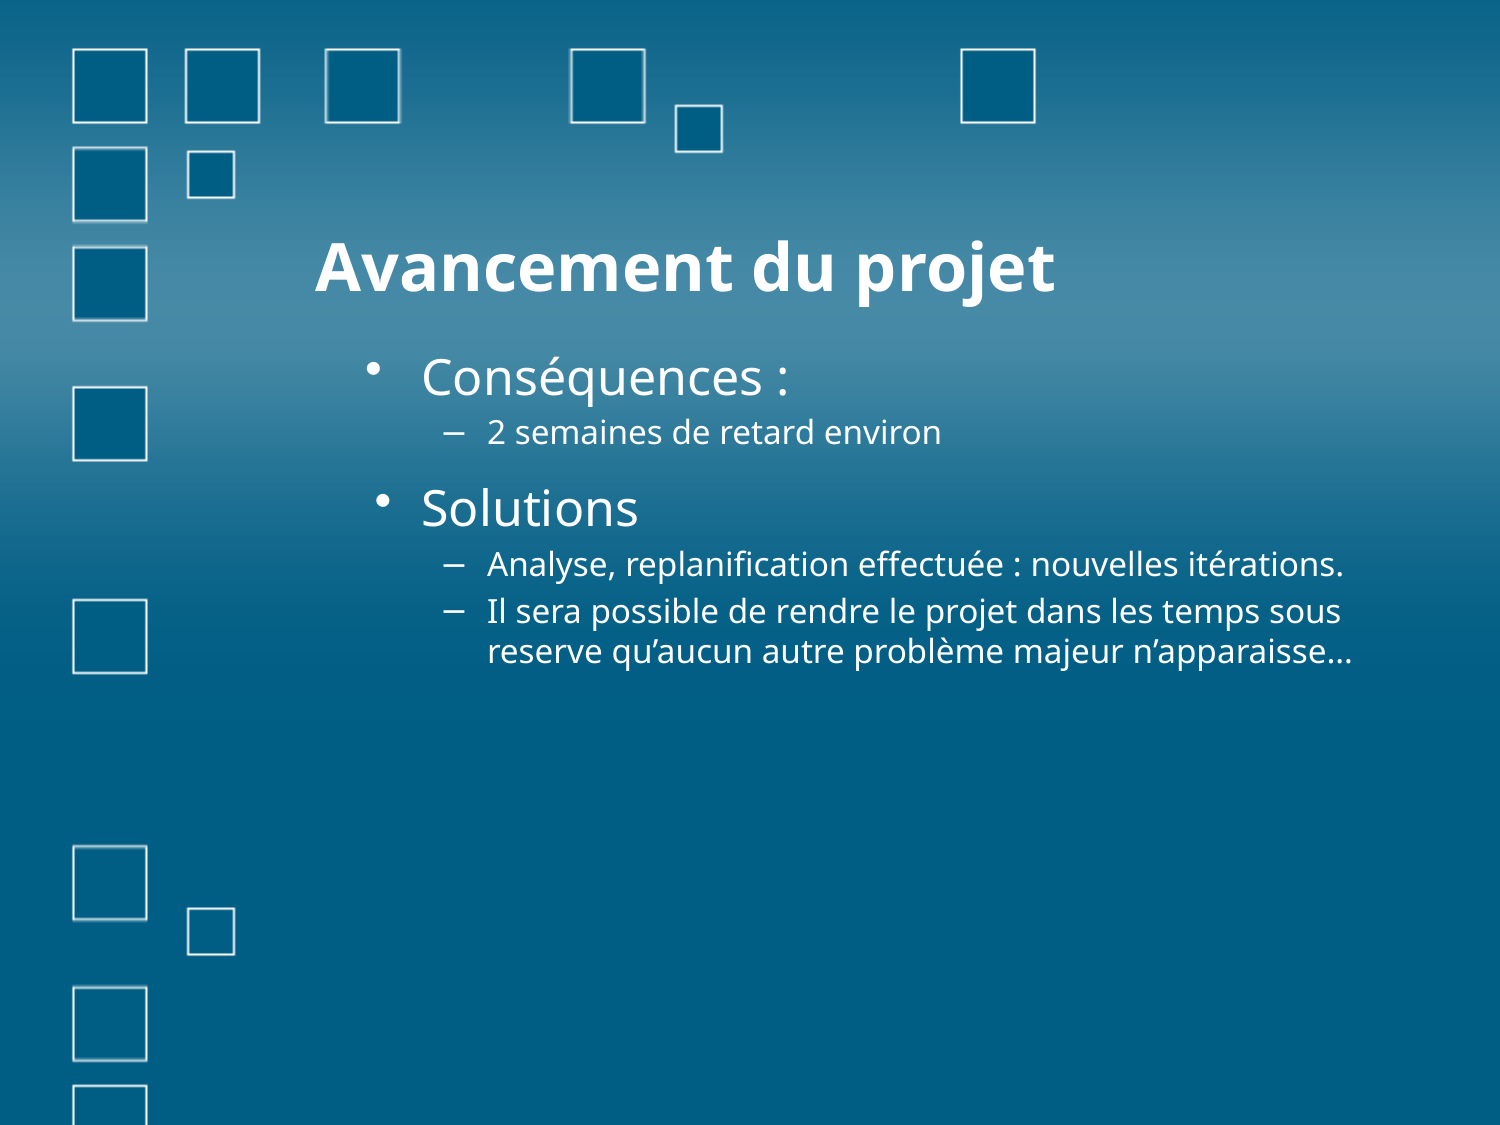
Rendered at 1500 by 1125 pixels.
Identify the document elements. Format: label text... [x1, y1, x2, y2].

picture [187, 908, 235, 956]
picture [72, 985, 147, 1062]
picture [0, 11, 1500, 578]
picture [72, 1085, 147, 1125]
title Avancement du projet [300, 174, 1388, 313]
picture [72, 599, 147, 674]
picture [72, 845, 147, 922]
list Conséquences : 2 semaines de retard environ Solutions Analyse, replanification effectuée : nouvelles itérations. Il sera possible de rendre le projet dans les temps sous reserve qu’aucun autre problème majeur n’apparaisse… [350, 337, 1388, 988]
